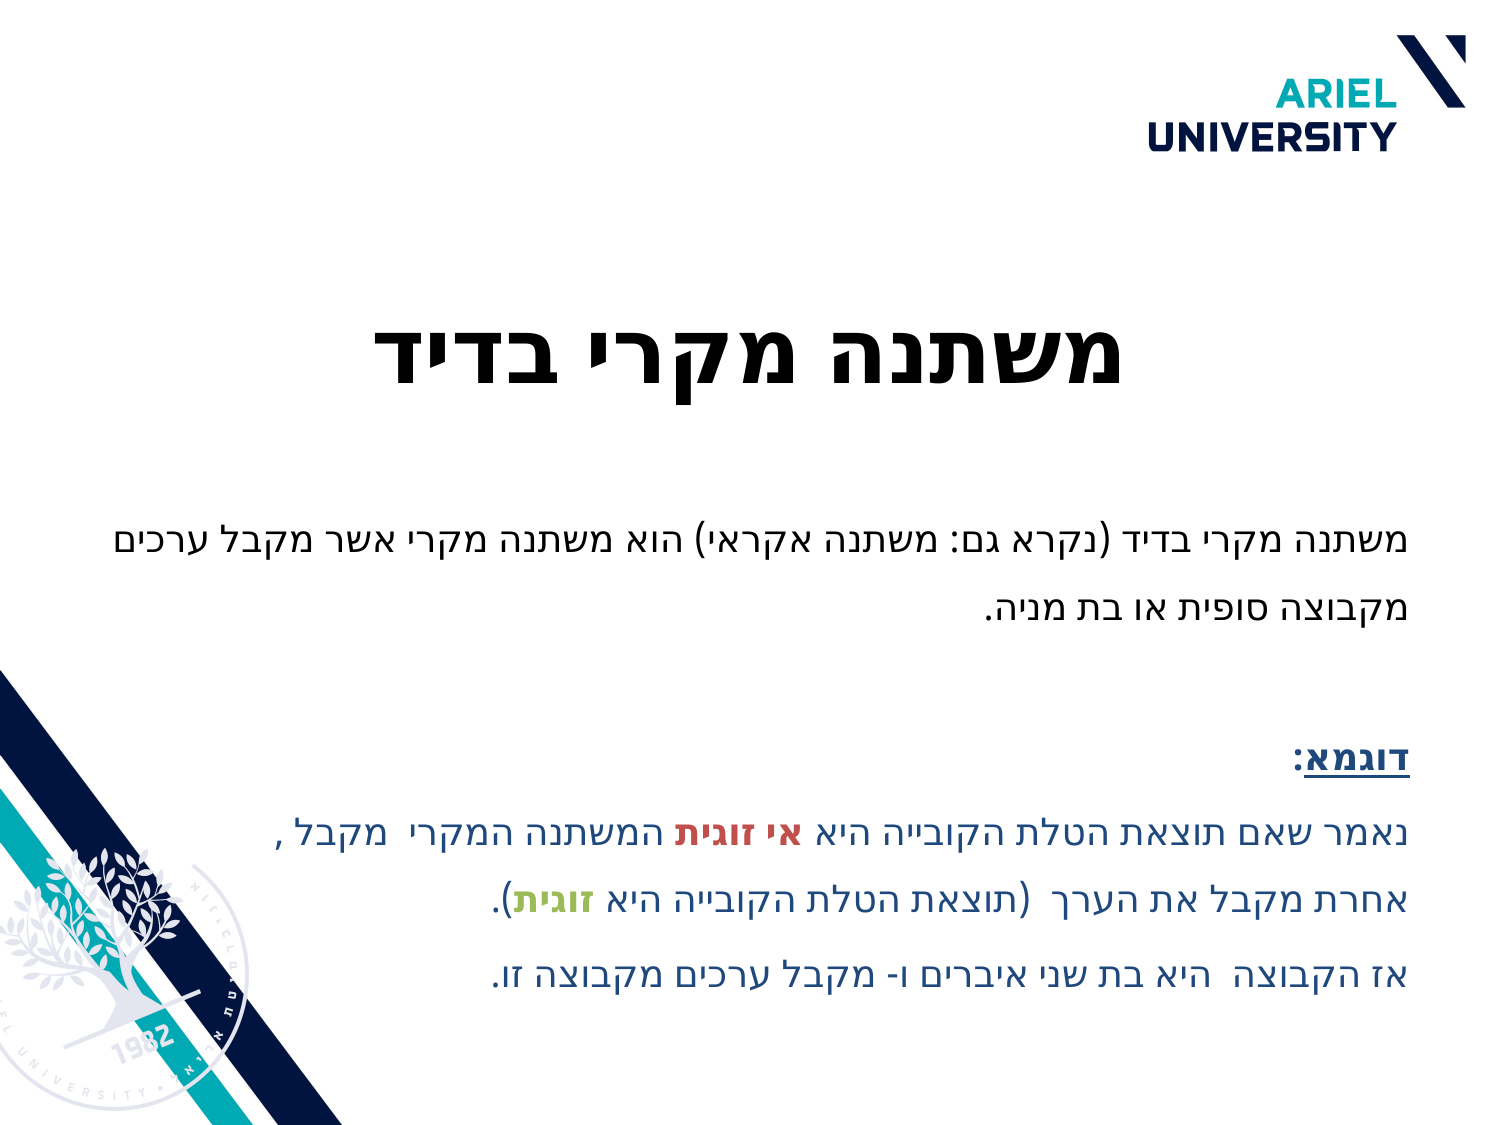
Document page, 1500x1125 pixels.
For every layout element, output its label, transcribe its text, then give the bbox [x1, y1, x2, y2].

picture [0, 0, 1500, 1125]
title משתנה מקרי בדיד [75, 281, 1426, 413]
